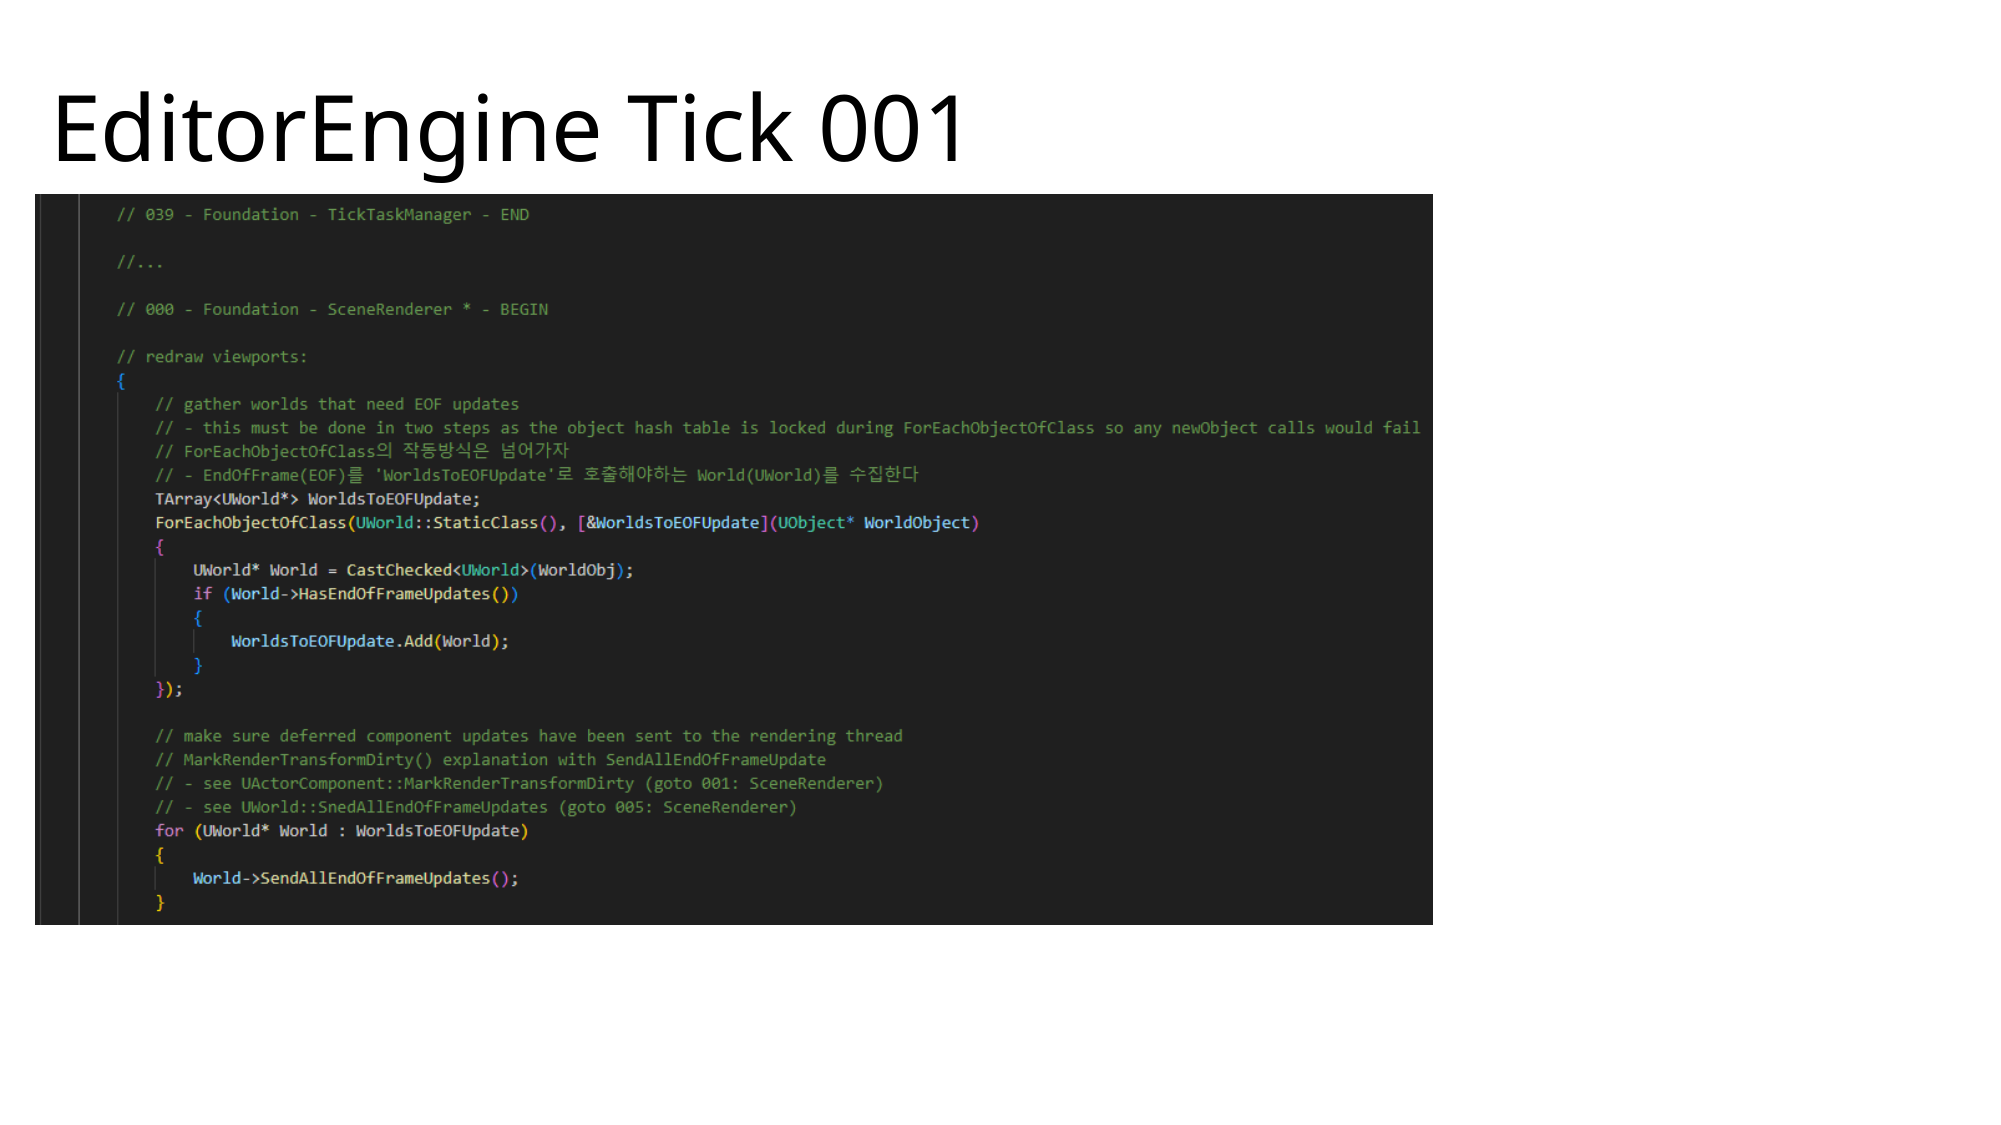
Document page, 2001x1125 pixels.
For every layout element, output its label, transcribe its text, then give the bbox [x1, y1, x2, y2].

text_box EditorEngine Tick 001 [34, 67, 1760, 195]
picture [34, 194, 1433, 925]
